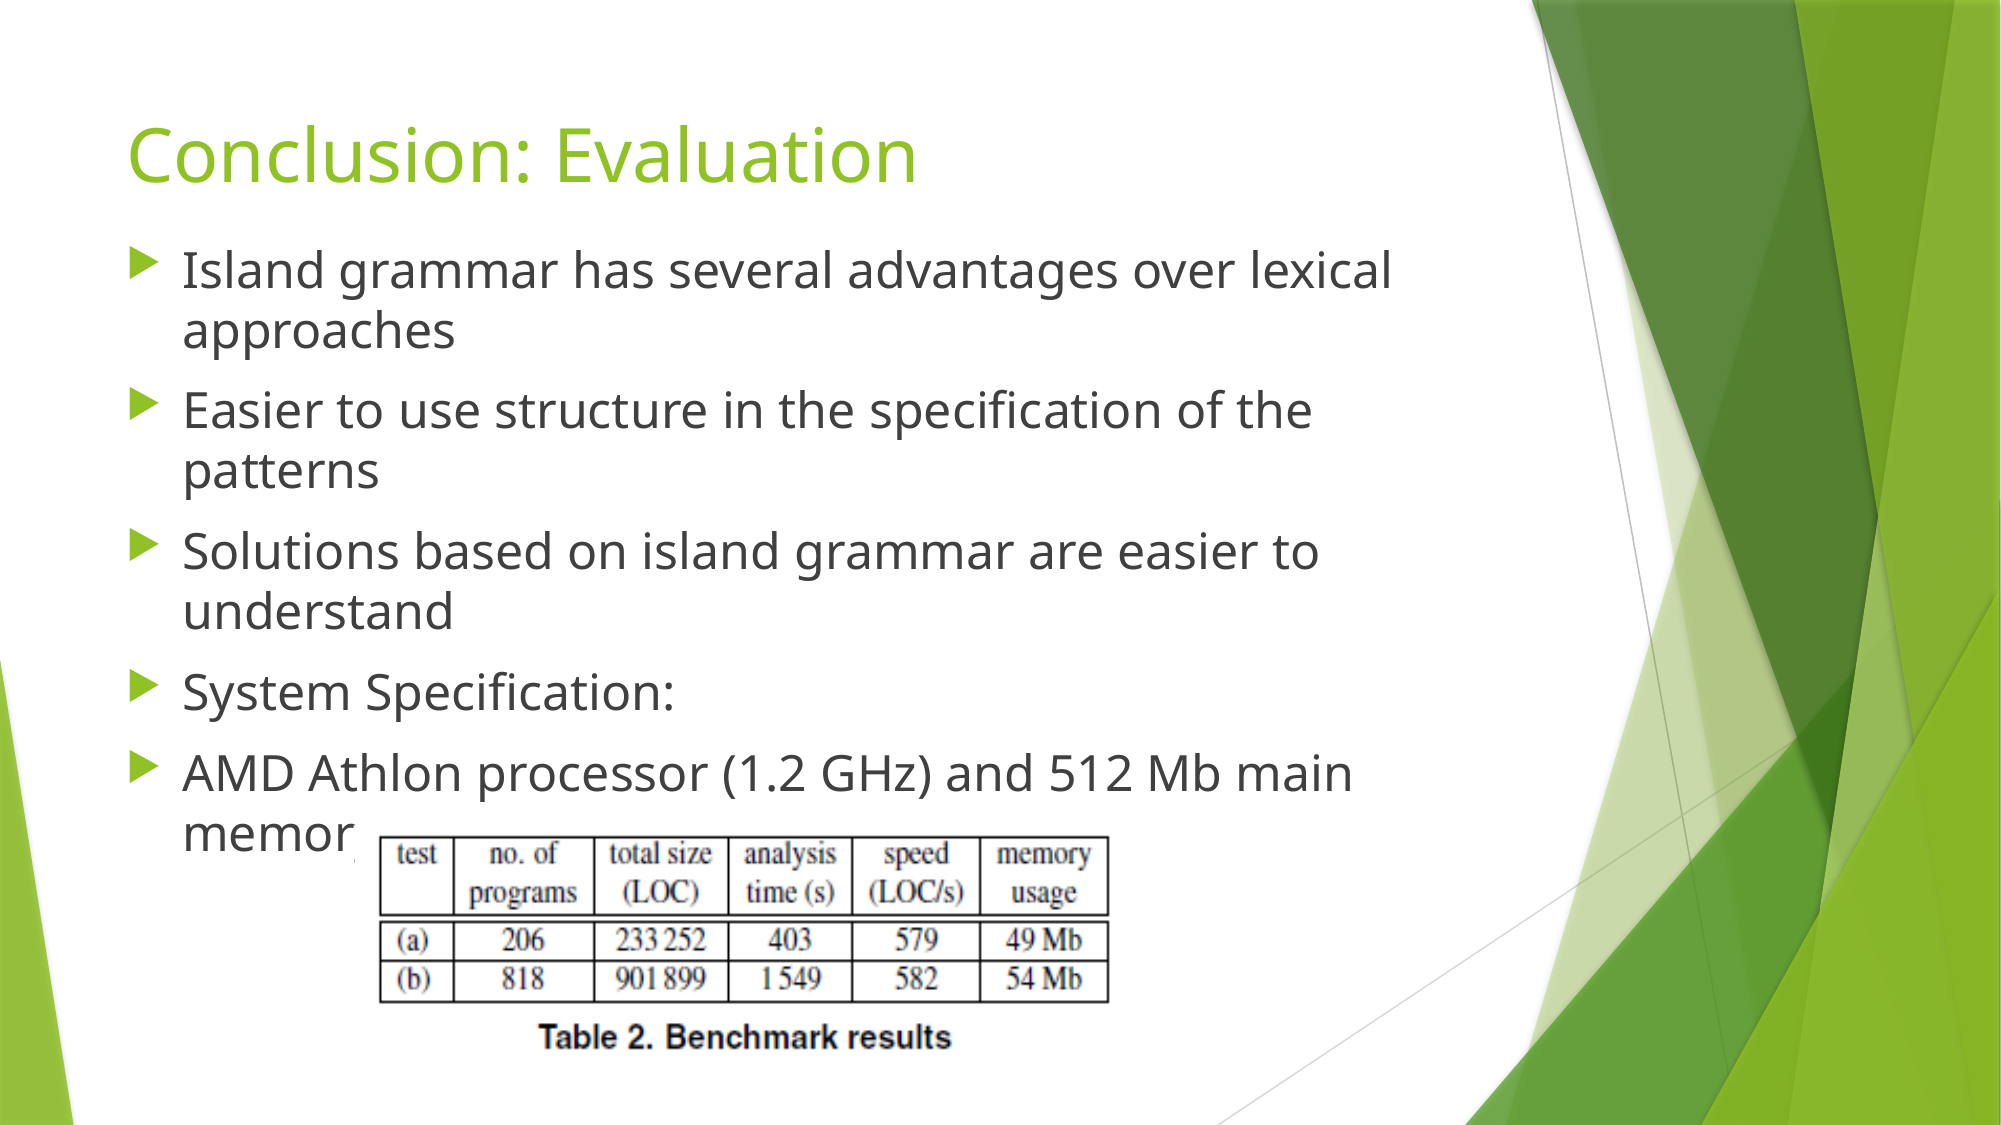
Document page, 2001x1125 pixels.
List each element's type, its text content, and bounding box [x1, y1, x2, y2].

list Island grammar has several advantages over lexical approaches Easier to use structure in the specification of the patterns Solutions based on island grammar are easier to understand System Specification: AMD Athlon processor (1.2 GHz) and 512 Mb main memory running linux 2.4.9-12 [111, 230, 1522, 992]
picture [354, 801, 1161, 1079]
title Conclusion: Evaluation [111, 99, 1522, 230]
